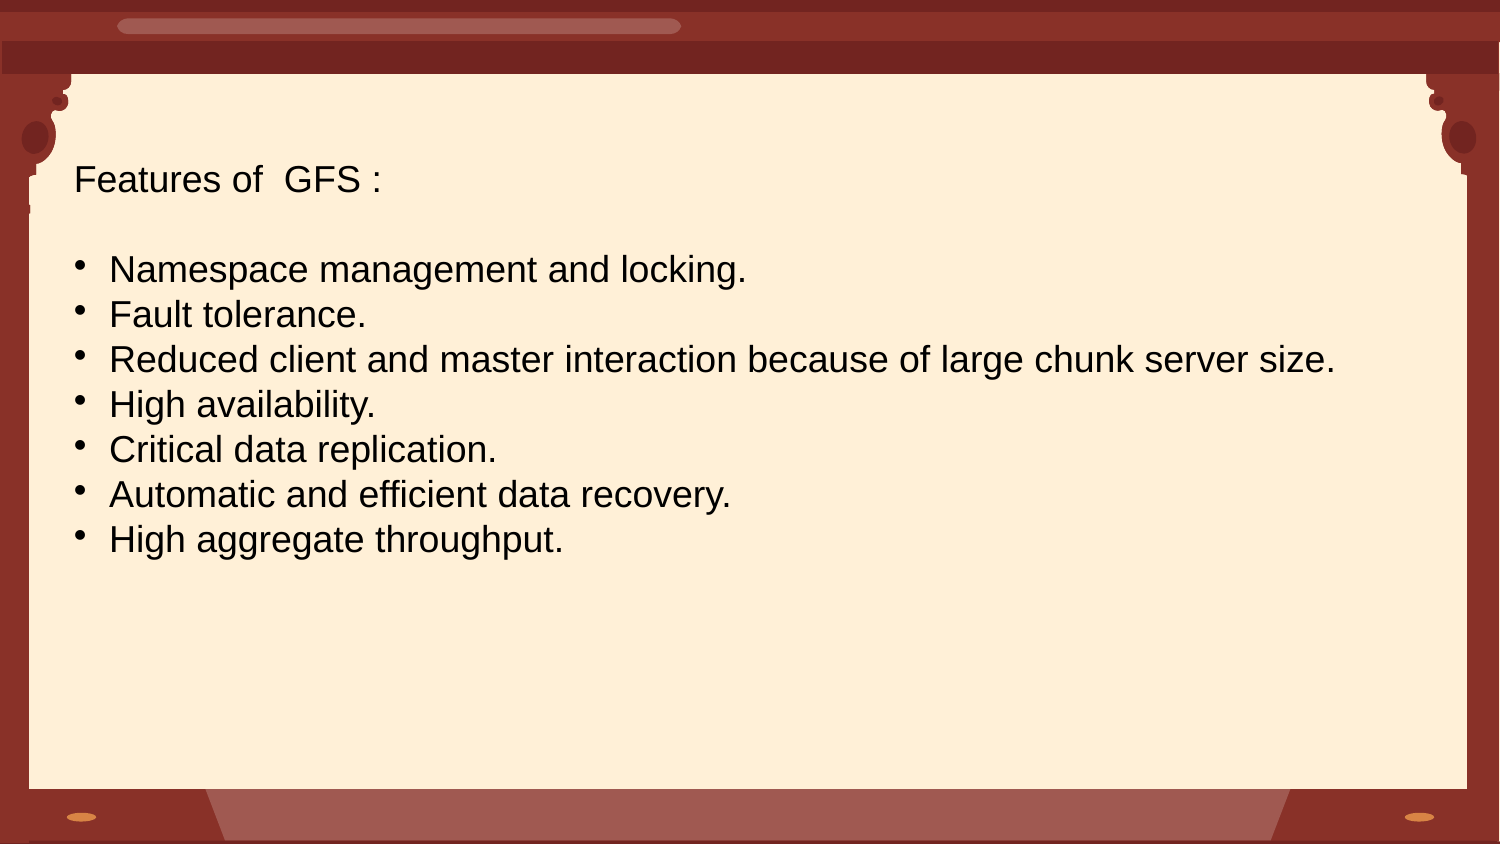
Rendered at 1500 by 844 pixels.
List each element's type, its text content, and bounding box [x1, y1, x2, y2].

text_box Features of GFS : Namespace management and locking. Fault tolerance. Reduced client and master interaction because of large chunk server size. High availability. Critical data replication. Automatic and efficient data recovery. High aggregate throughput. [59, 147, 1477, 679]
